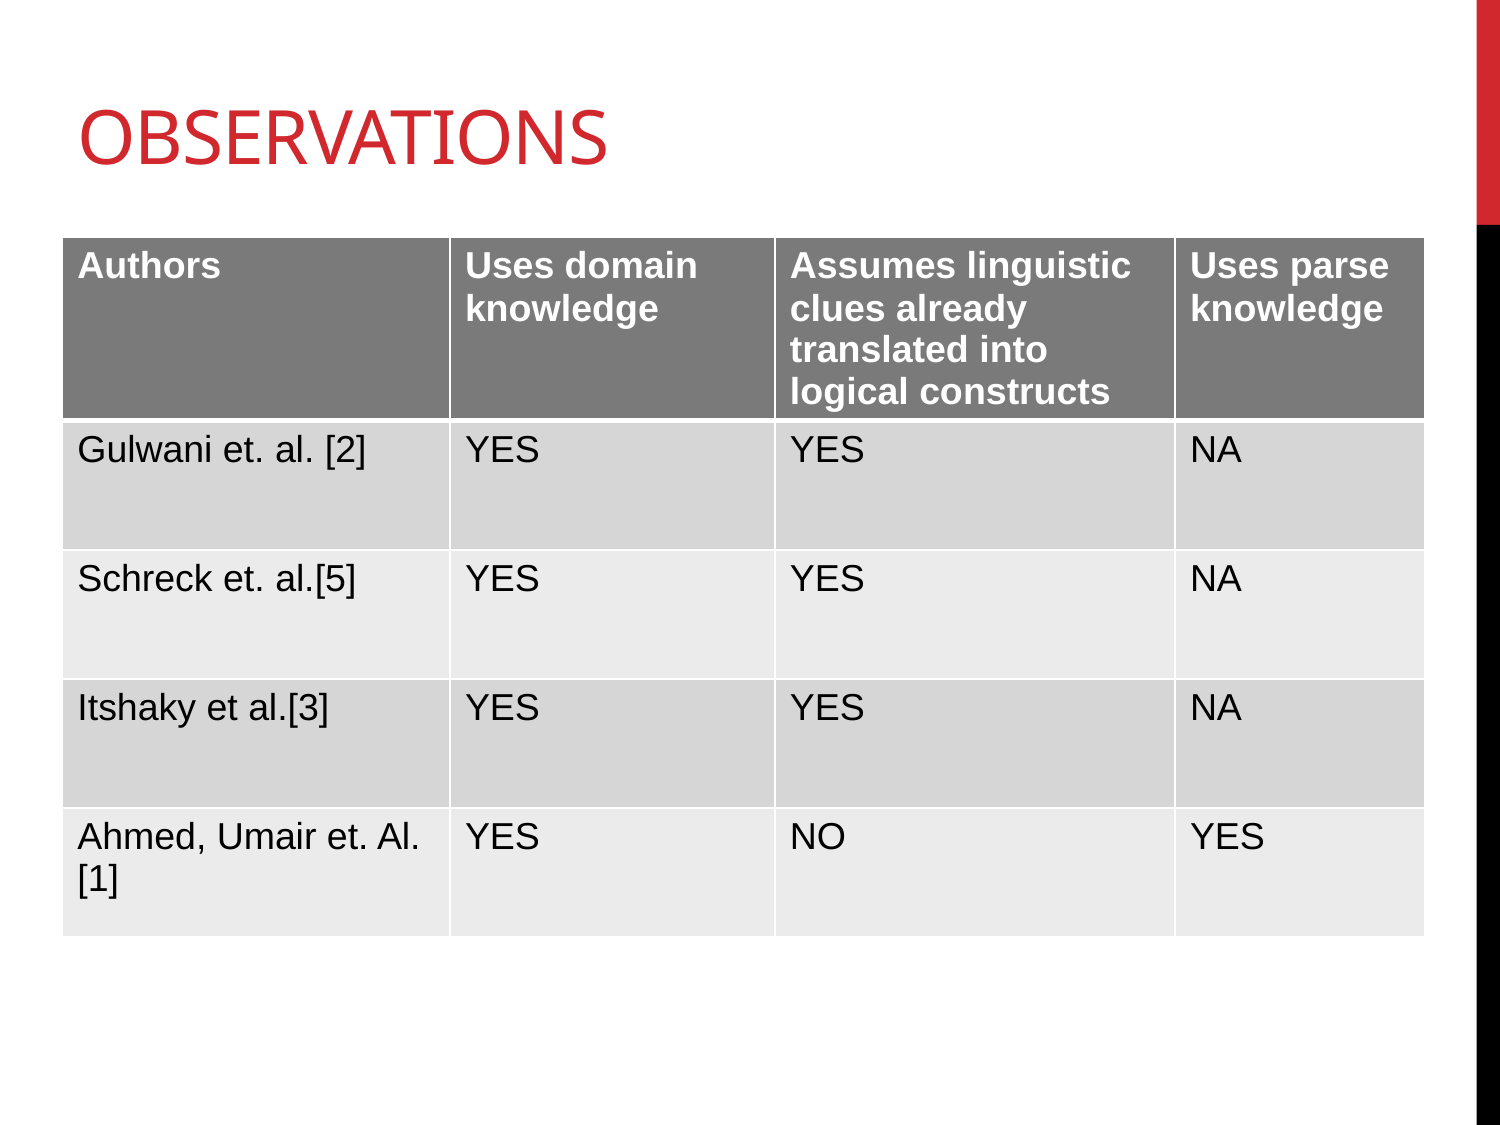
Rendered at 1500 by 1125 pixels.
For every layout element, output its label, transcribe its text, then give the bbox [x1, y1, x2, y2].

table_cell Itshaky et al.[3] [63, 680, 449, 807]
table_cell Gulwani et. al. [2] [63, 423, 449, 549]
table_cell NA [1176, 680, 1424, 807]
table_cell Schreck et. al.[5] [63, 551, 449, 678]
table_header Uses domain knowledge [451, 238, 774, 418]
title observations [62, 0, 1013, 188]
table_cell YES [776, 680, 1174, 807]
table_header Assumes linguistic clues already translated into logical constructs [776, 238, 1174, 418]
table_cell YES [451, 551, 774, 678]
table_cell YES [1176, 809, 1424, 936]
table_cell YES [451, 809, 774, 936]
table_cell YES [776, 423, 1174, 549]
table_cell YES [451, 680, 774, 807]
table_cell NO [776, 809, 1174, 936]
table_cell YES [776, 551, 1174, 678]
table_cell NA [1176, 551, 1424, 678]
table_cell Ahmed, Umair et. Al.[1] [63, 809, 449, 936]
table_cell YES [451, 423, 774, 549]
table_header Authors [63, 238, 449, 418]
table_header Uses parse knowledge [1176, 238, 1424, 418]
table_cell NA [1176, 423, 1424, 549]
